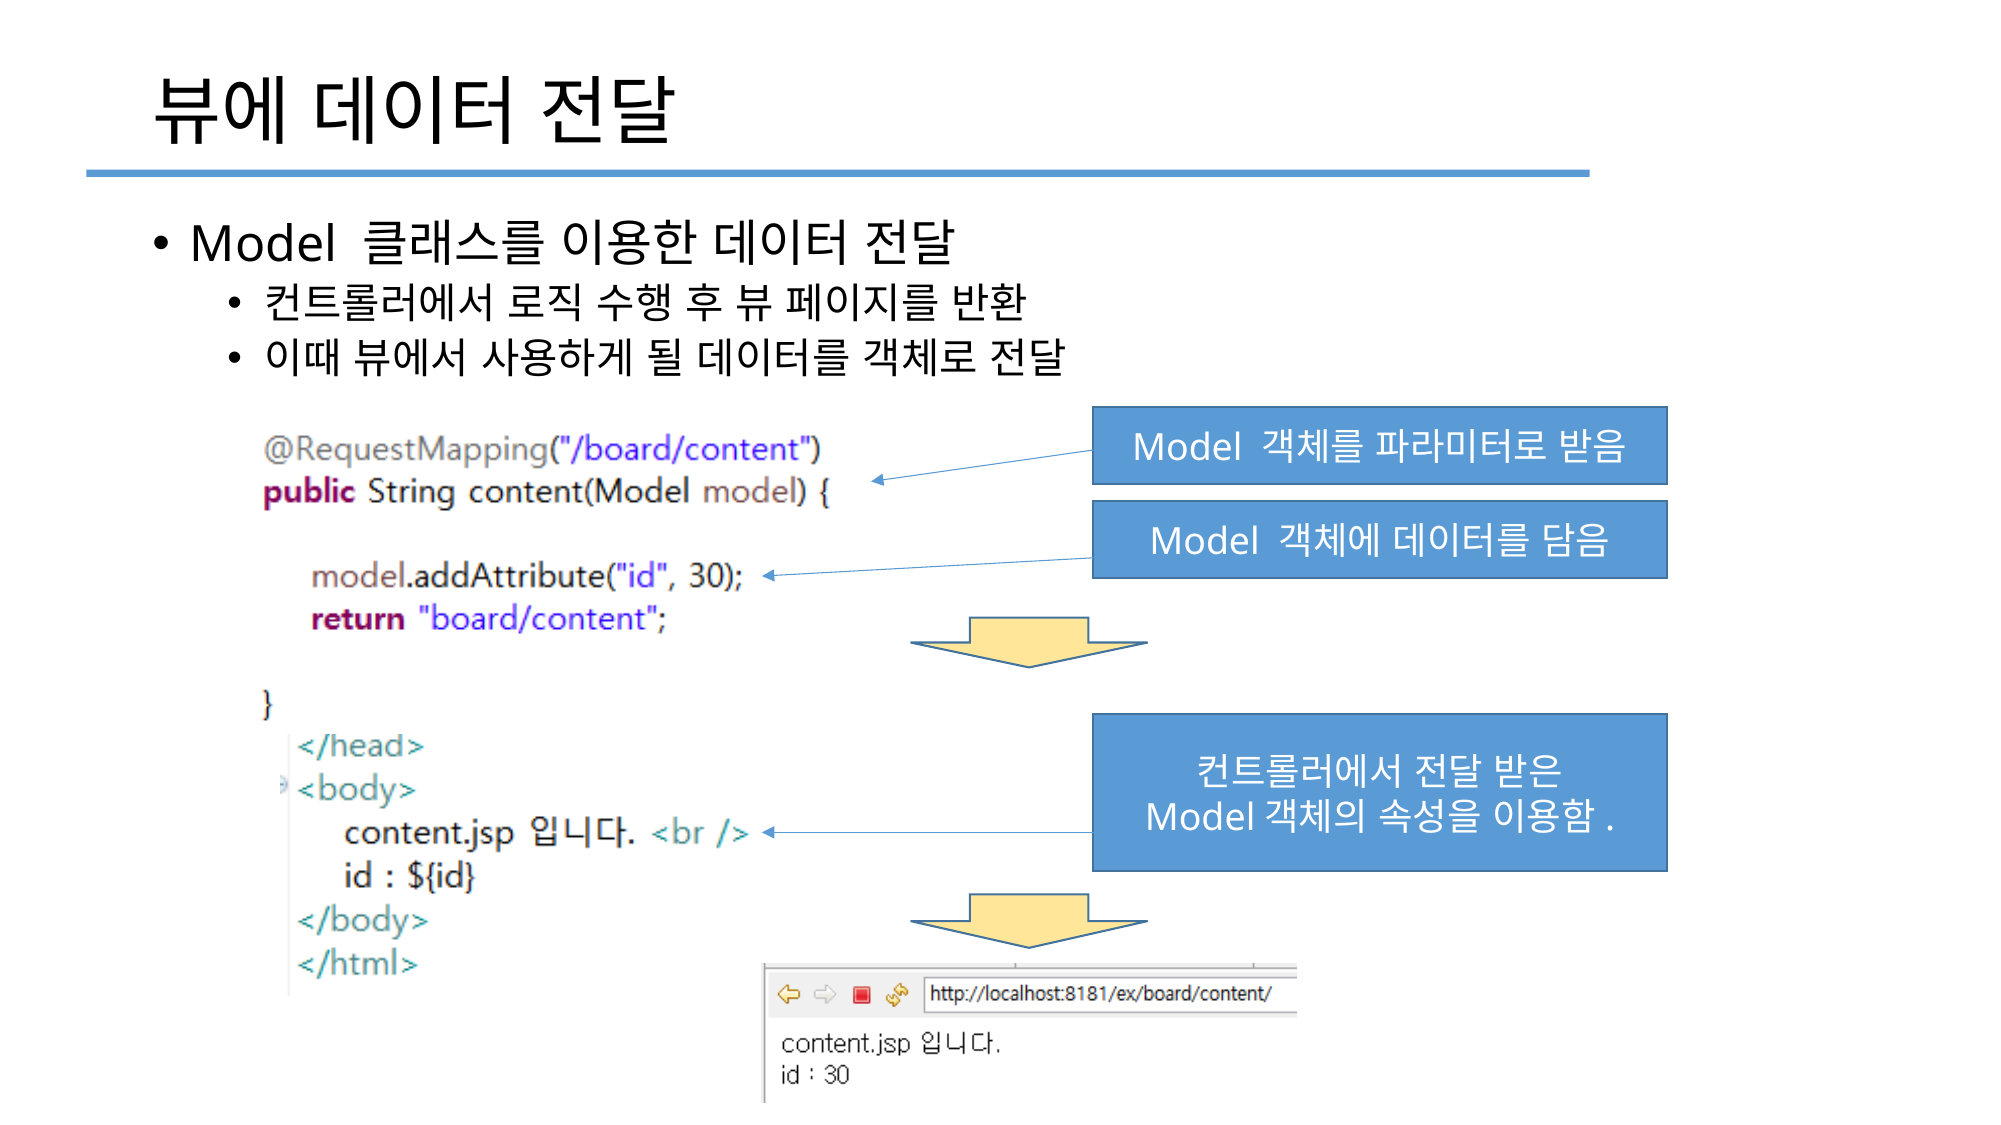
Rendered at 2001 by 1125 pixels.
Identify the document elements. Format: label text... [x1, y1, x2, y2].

text_box Model 객체에 데이터를 담음 [1092, 500, 1668, 579]
title 뷰에 데이터 전달 [137, 59, 1863, 170]
picture [253, 410, 1297, 1103]
text_box [910, 616, 1148, 669]
text_box [910, 893, 1148, 949]
list Model 클래스를 이용한 데이터 전달 컨트롤러에서 로직 수행 후 뷰 페이지를 반환 이때 뷰에서 사용하게 될 데이터를 객체로 전달 [137, 210, 1863, 1062]
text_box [871, 445, 1123, 482]
text_box Model 객체를 파라미터로 받음 [1092, 406, 1668, 485]
text_box 컨트롤러에서 전달 받은 Model객체의 속성을 이용함. [1092, 713, 1668, 872]
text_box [761, 556, 1113, 577]
